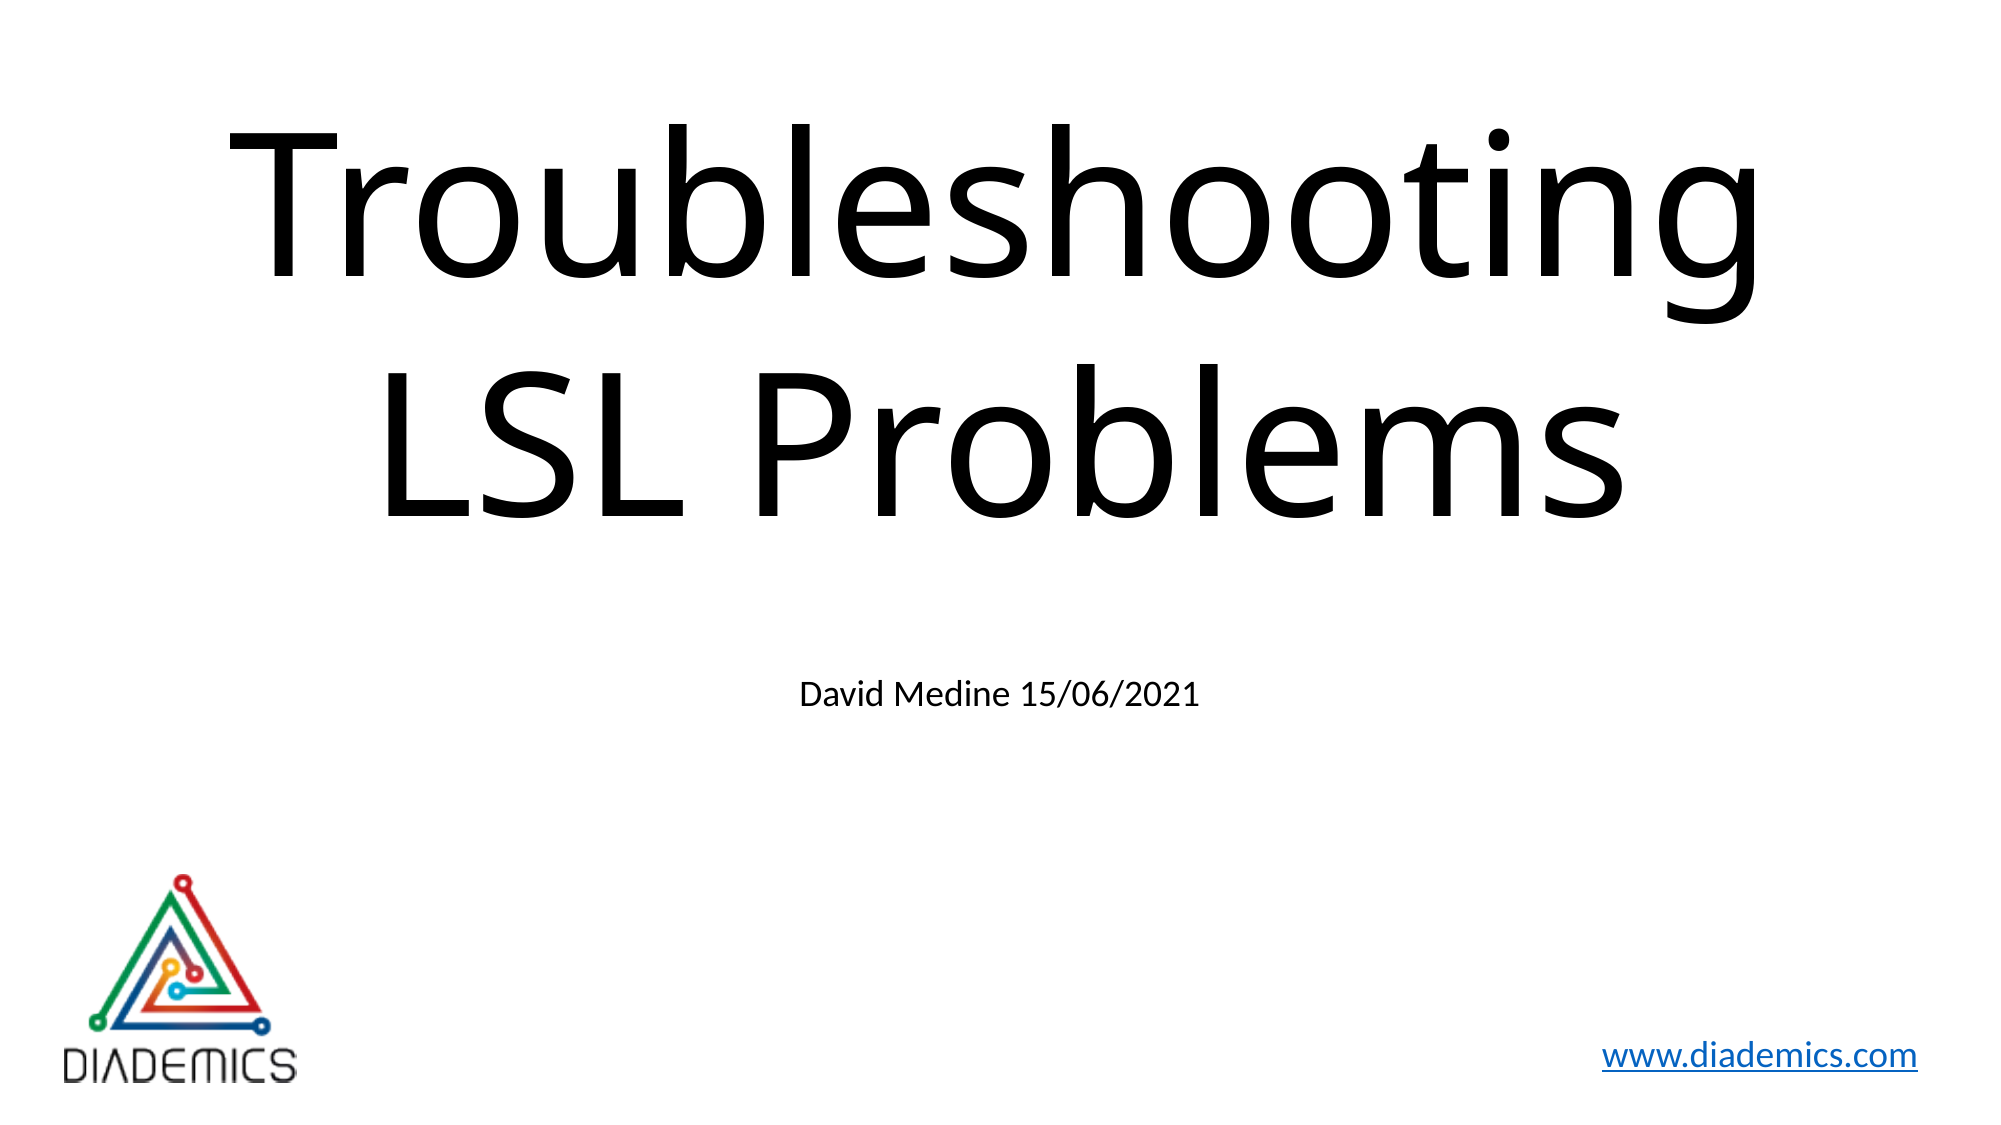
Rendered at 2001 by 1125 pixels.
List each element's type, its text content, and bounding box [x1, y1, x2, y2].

text_box www.diademics.com [1587, 1022, 1934, 1083]
text_box David Medine 15/06/2021 [784, 661, 1216, 722]
text_box Troubleshooting LSL Problems [180, 69, 1820, 565]
picture [64, 874, 297, 1083]
